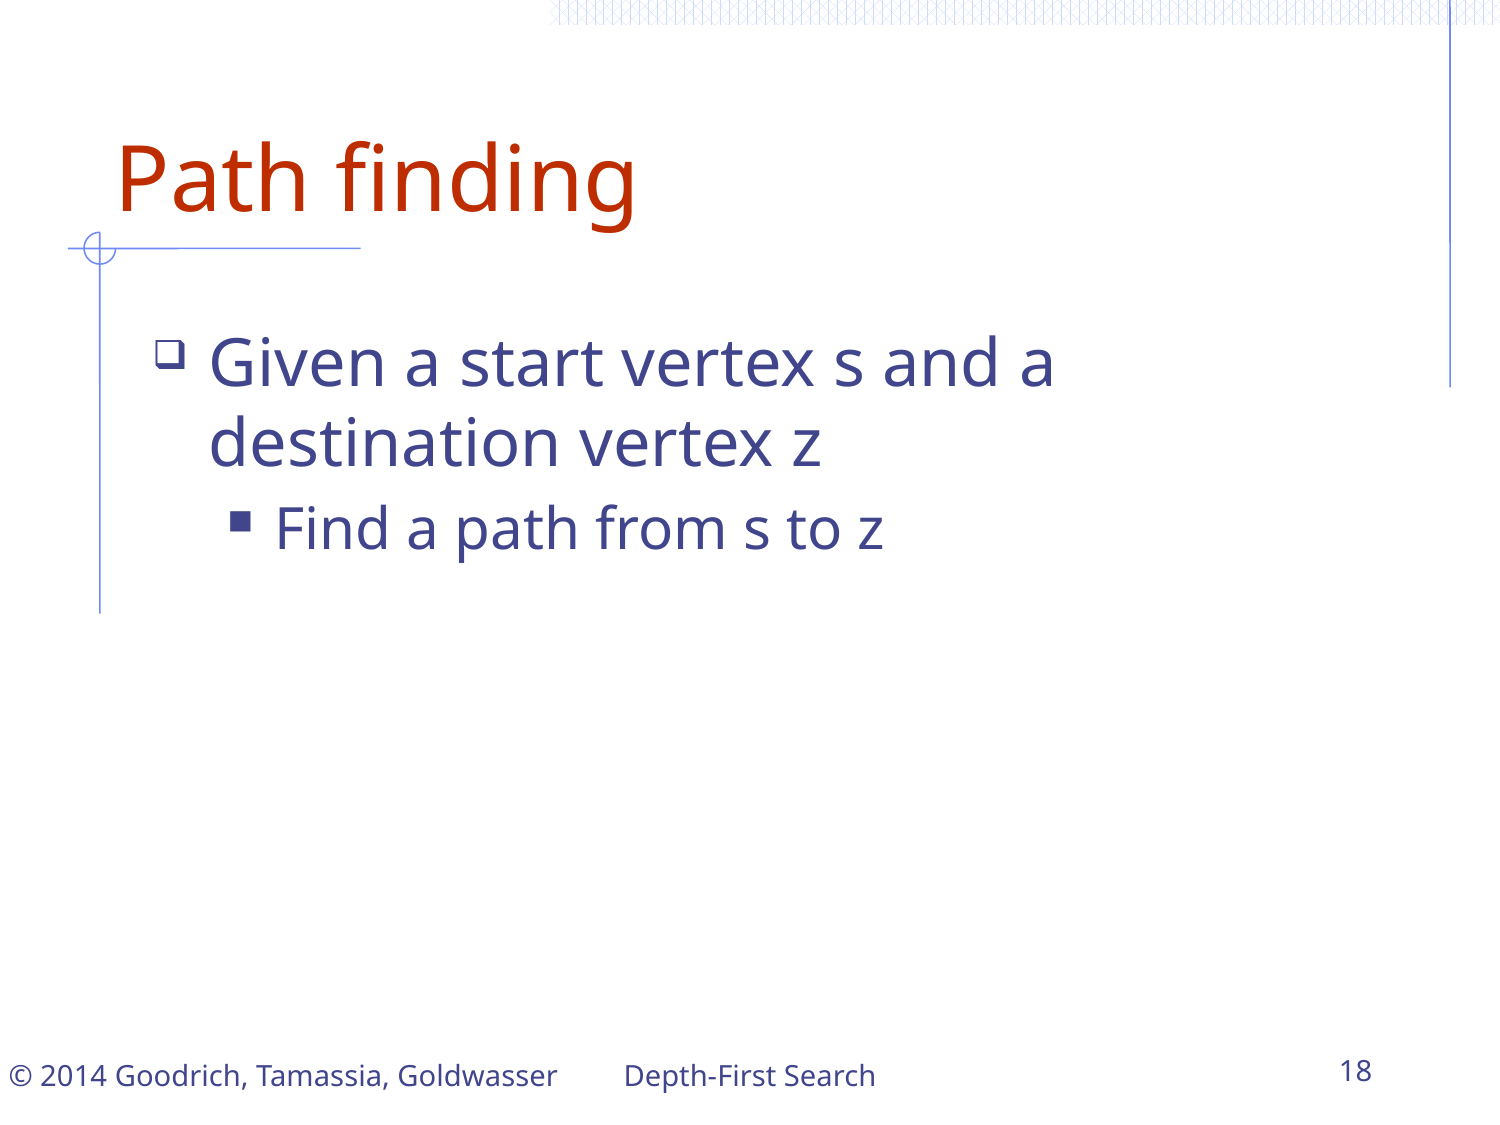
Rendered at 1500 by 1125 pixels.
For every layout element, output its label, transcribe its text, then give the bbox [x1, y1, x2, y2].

title Path finding [99, 50, 1375, 238]
list Given a start vertex s and a destination vertex z Find a path from s to z [137, 312, 1413, 988]
footer Depth-First Search [512, 1024, 988, 1101]
slide_number 18 [1074, 1024, 1388, 1101]
